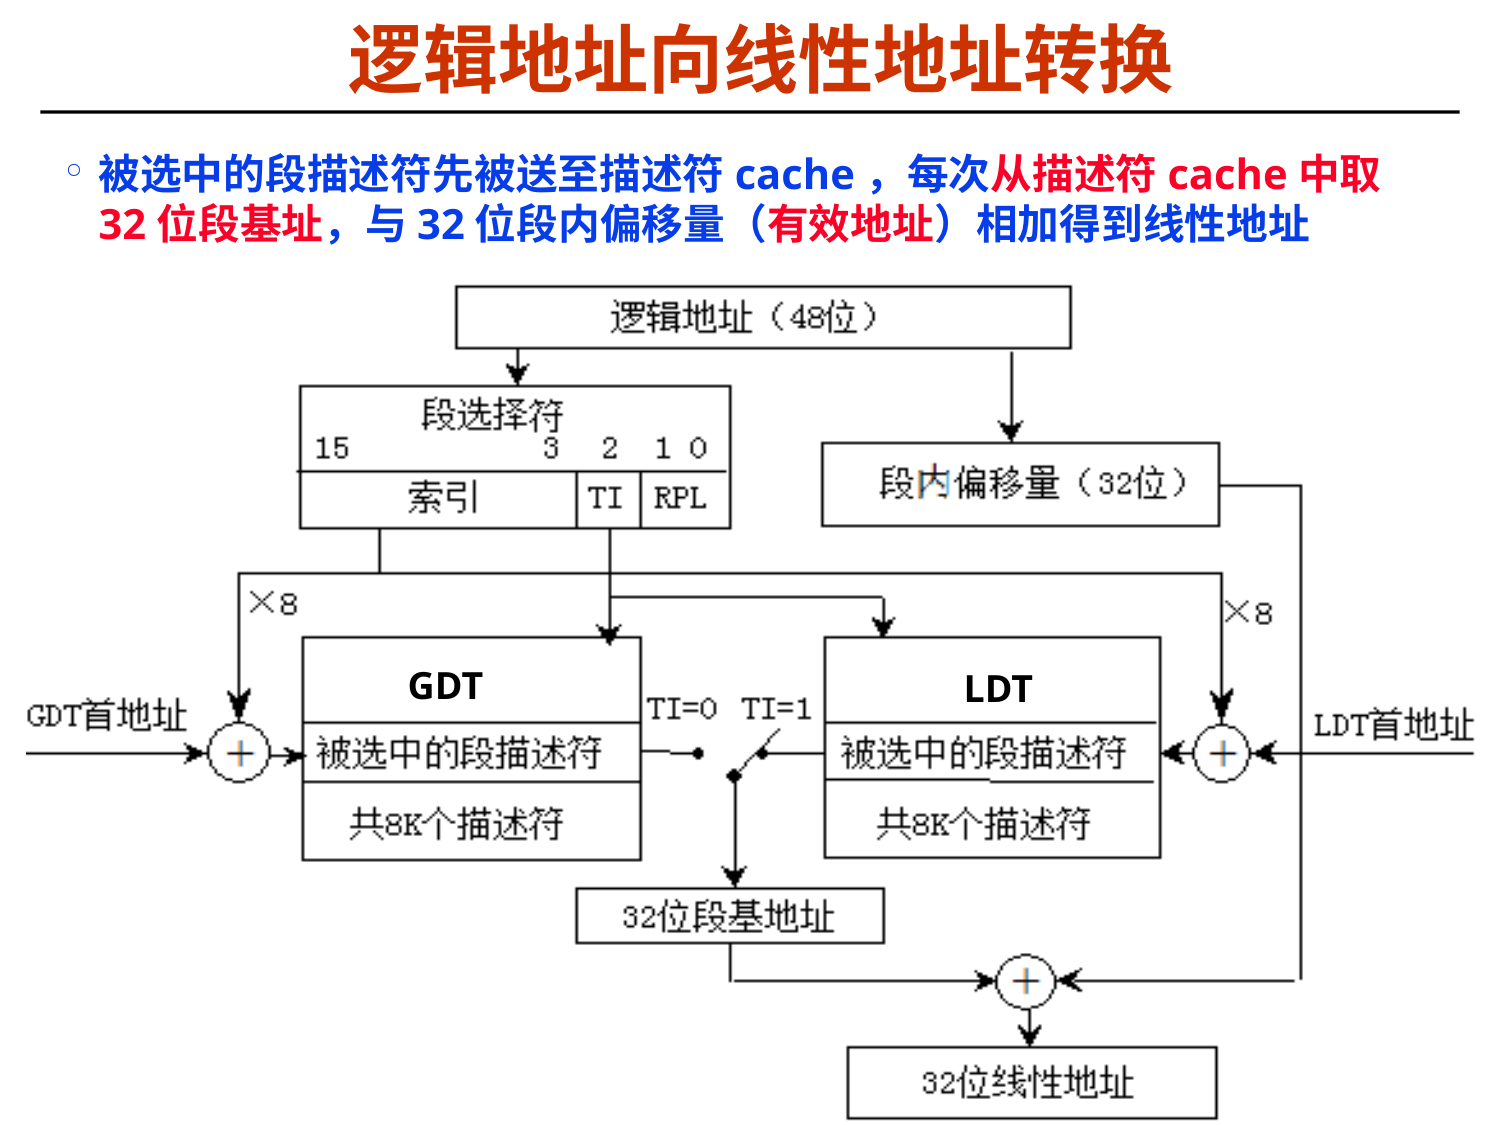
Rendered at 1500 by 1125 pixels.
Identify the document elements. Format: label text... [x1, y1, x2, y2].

picture [25, 278, 1477, 1125]
list 被选中的段描述符先被送至描述符cache，每次从描述符cache中取32位段基址，与32位段内偏移量（有效地址）相加得到线性地址 [54, 142, 1400, 252]
title 逻辑地址向线性地址转换 [38, 20, 1485, 109]
